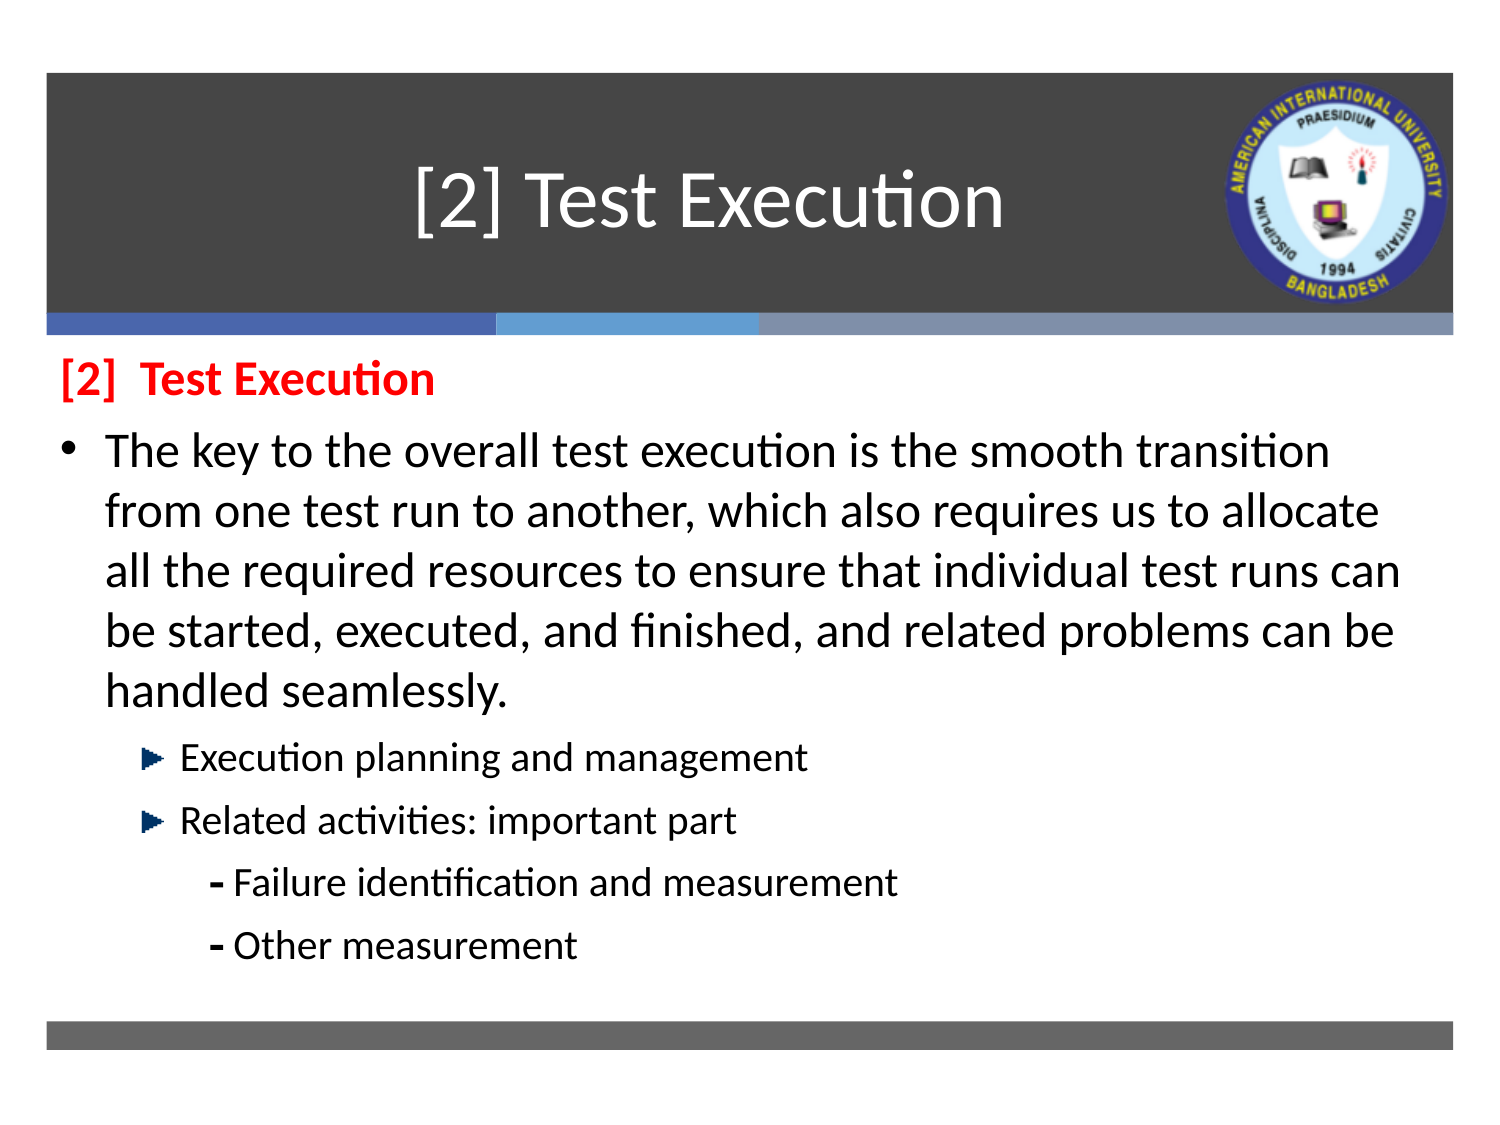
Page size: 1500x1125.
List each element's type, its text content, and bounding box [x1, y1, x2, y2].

picture [1220, 75, 1454, 310]
picture [134, 803, 164, 833]
text_box [2] Test Execution The key to the overall test execution is the smooth transition from one test run to another, which also requires us to allocate all the required resources to ensure that individual test runs can be started, executed, and finished, and related problems can be handled seamlessly. Execution planning and management Related activities: important part  Failure identification and measurement  Other measurement [45, 337, 1447, 976]
title [2] Test Execution [69, 73, 1351, 253]
picture [134, 740, 164, 770]
